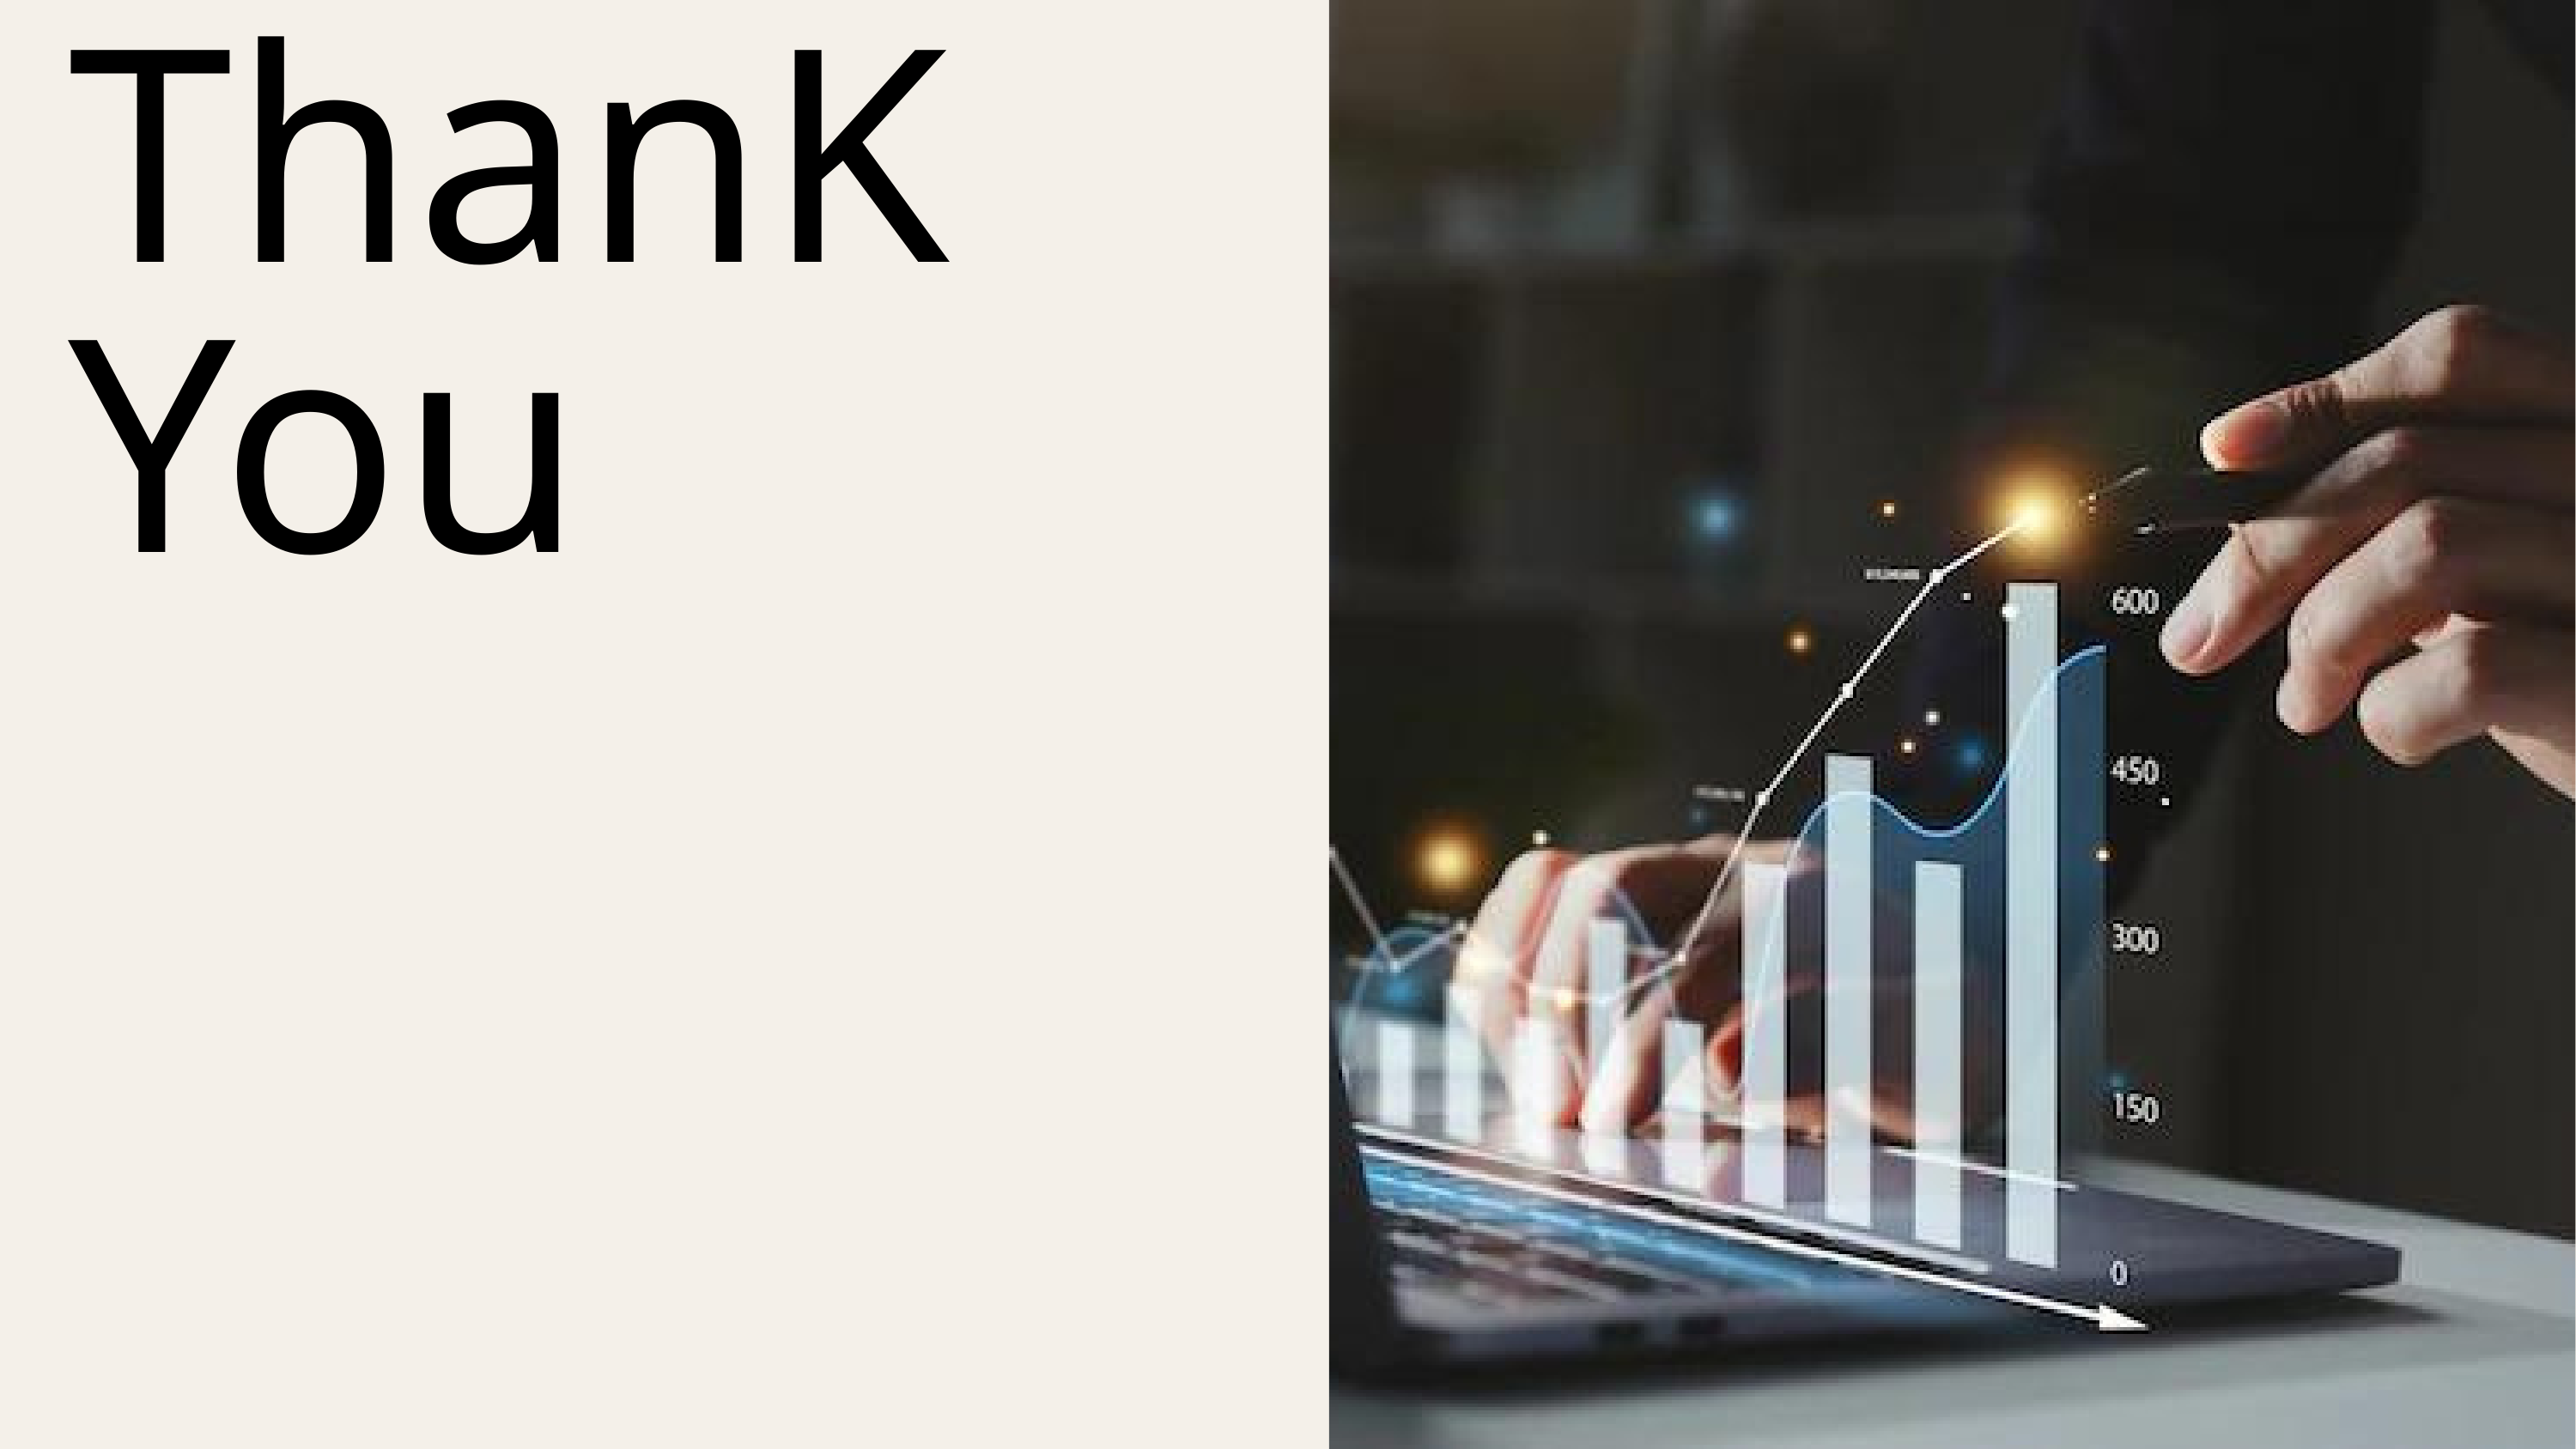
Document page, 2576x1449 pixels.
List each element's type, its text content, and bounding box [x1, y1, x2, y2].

text_box [1328, 0, 2576, 1449]
text_box ThanK You [68, 30, 1145, 612]
